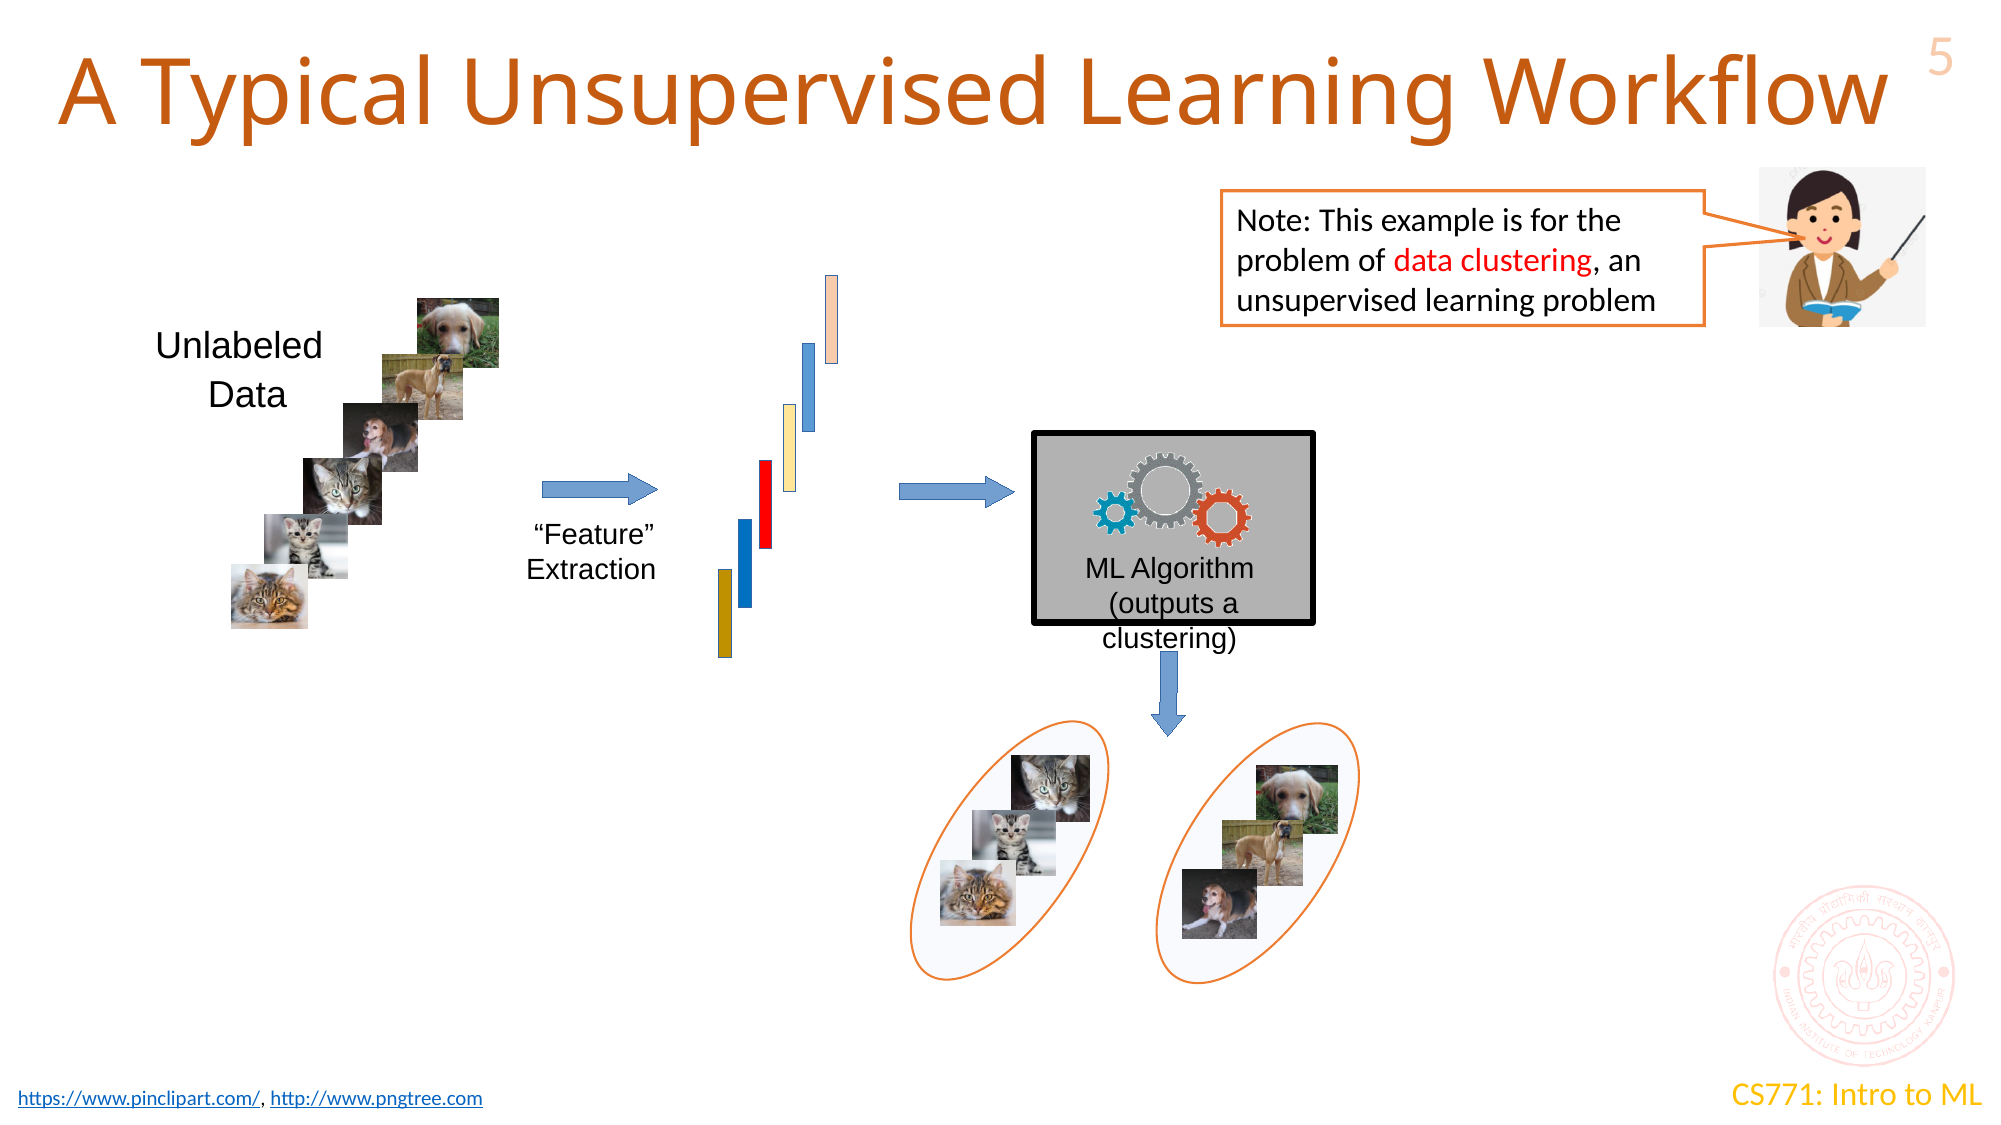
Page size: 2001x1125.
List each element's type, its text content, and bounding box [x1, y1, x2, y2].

text_box [825, 275, 838, 364]
text_box [802, 343, 815, 432]
picture [231, 298, 499, 629]
text_box https://www.pinclipart.com/, http://www.pngtree.com [3, 1076, 503, 1117]
text_box “Feature” Extraction [511, 507, 677, 597]
picture [1082, 437, 1257, 561]
text_box Unlabeled Data [122, 297, 341, 424]
text_box [759, 460, 772, 549]
text_box [783, 404, 796, 492]
text_box [718, 569, 732, 658]
text_box [899, 476, 1015, 508]
text_box [1034, 433, 1313, 541]
picture [1182, 765, 1338, 939]
picture [1759, 167, 1926, 327]
text_box [1151, 651, 1186, 737]
title A Typical Unsupervised Learning Workflow [43, 27, 1970, 163]
picture [940, 755, 1090, 926]
slide_number 5 [1911, 22, 1957, 83]
text_box [1155, 722, 1360, 985]
text_box Note: This example is for the problem of data clustering, an unsupervised learning problem [1220, 189, 1759, 327]
text_box [542, 473, 658, 505]
text_box [738, 519, 752, 608]
text_box ML Algorithm (outputs a clustering) [1014, 541, 1325, 628]
text_box [909, 720, 1110, 981]
